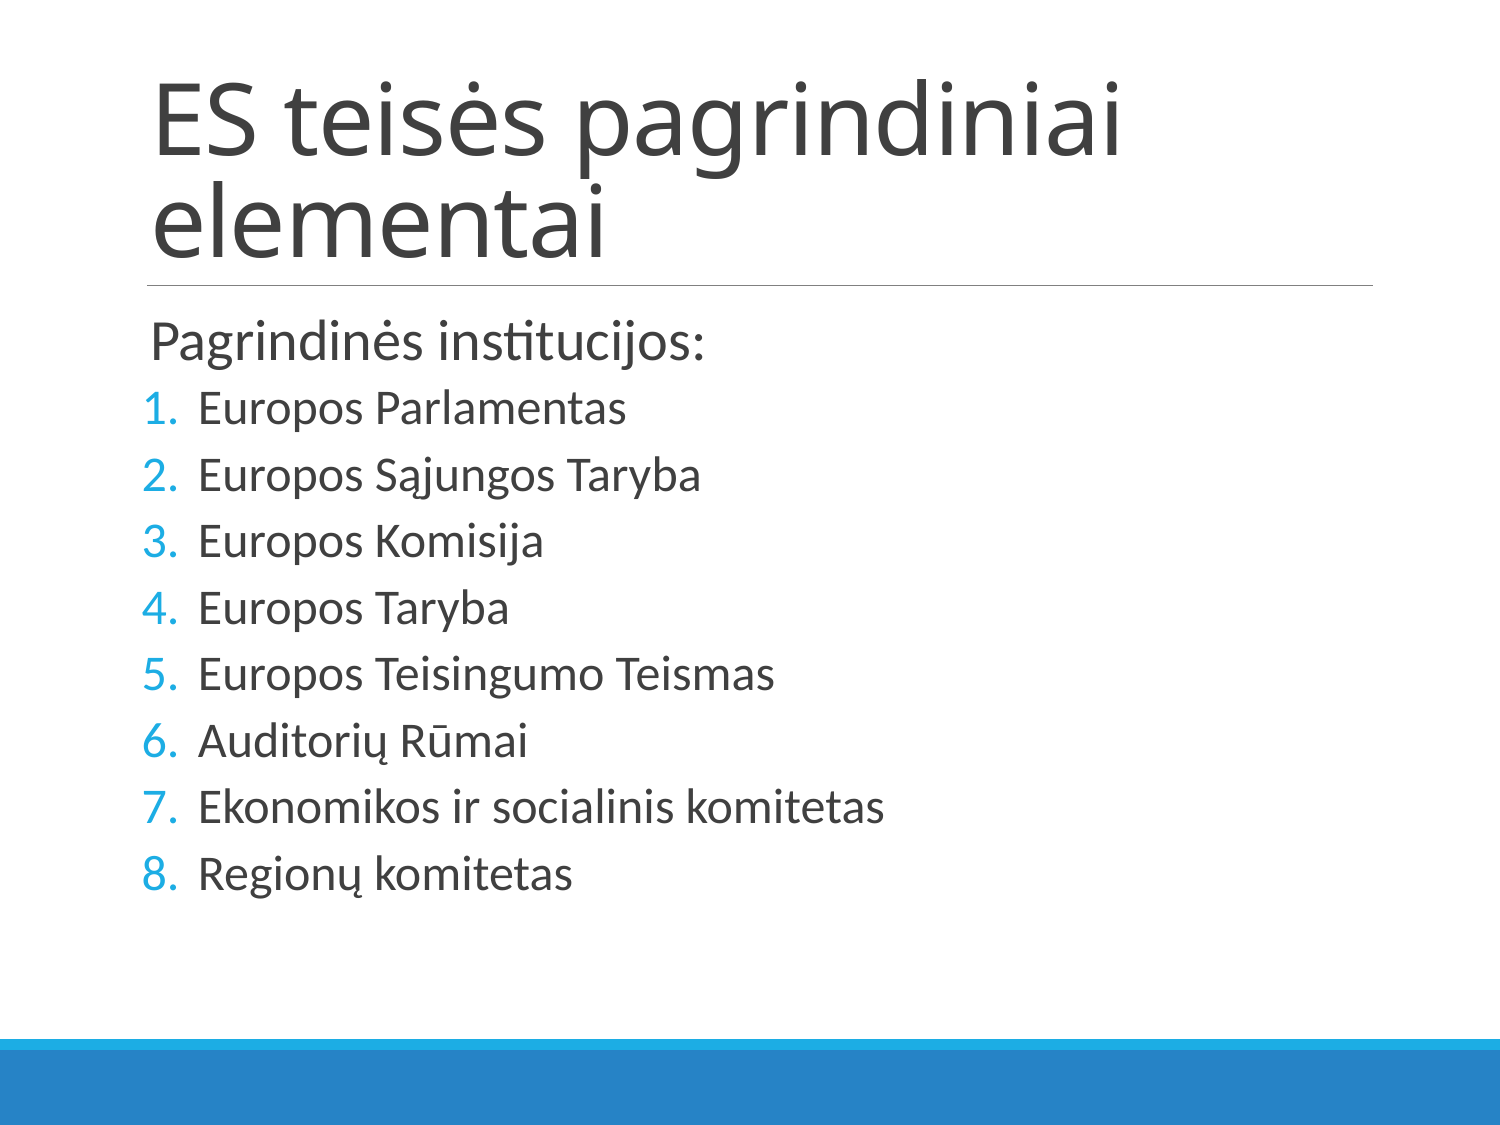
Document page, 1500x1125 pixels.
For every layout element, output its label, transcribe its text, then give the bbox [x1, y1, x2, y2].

list Pagrindinės institucijos: Europos Parlamentas Europos Sąjungos Taryba Europos Komisija Europos Taryba Europos Teisingumo Teismas Auditorių Rūmai Ekonomikos ir socialinis komitetas Regionų komitetas [135, 302, 1373, 963]
title ES teisės pagrindiniai elementai [135, 47, 1373, 285]
